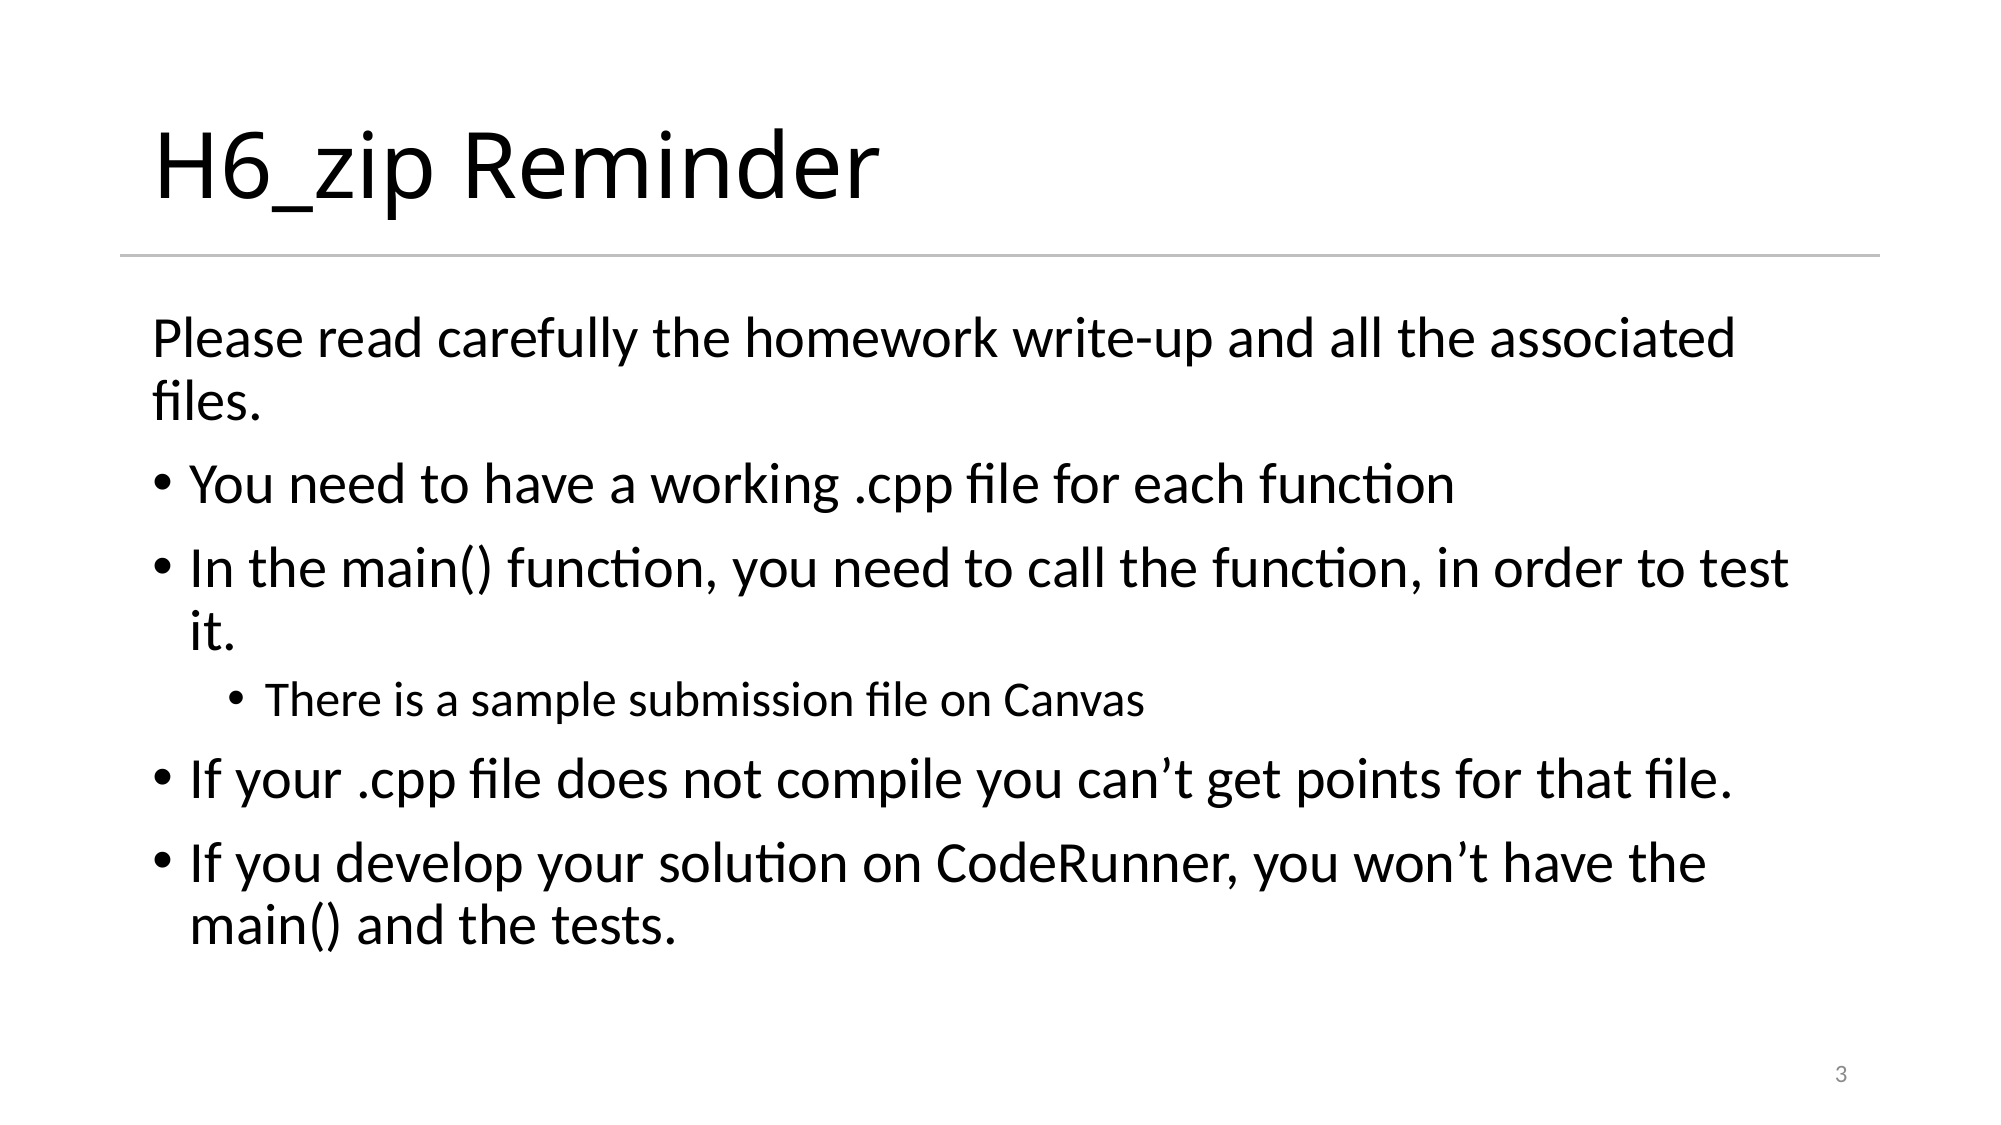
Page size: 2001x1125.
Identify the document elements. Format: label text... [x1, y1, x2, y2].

list Please read carefully the homework write-up and all the associated files. You need to have a working .cpp file for each function In the main() function, you need to call the function, in order to test it. There is a sample submission file on Canvas If your .cpp file does not compile you can’t get points for that file. If you develop your solution on CodeRunner, you won’t have the main() and the tests. [137, 299, 1863, 1014]
slide_number 3 [1412, 1042, 1863, 1103]
title H6_zip Reminder [137, 59, 1863, 278]
